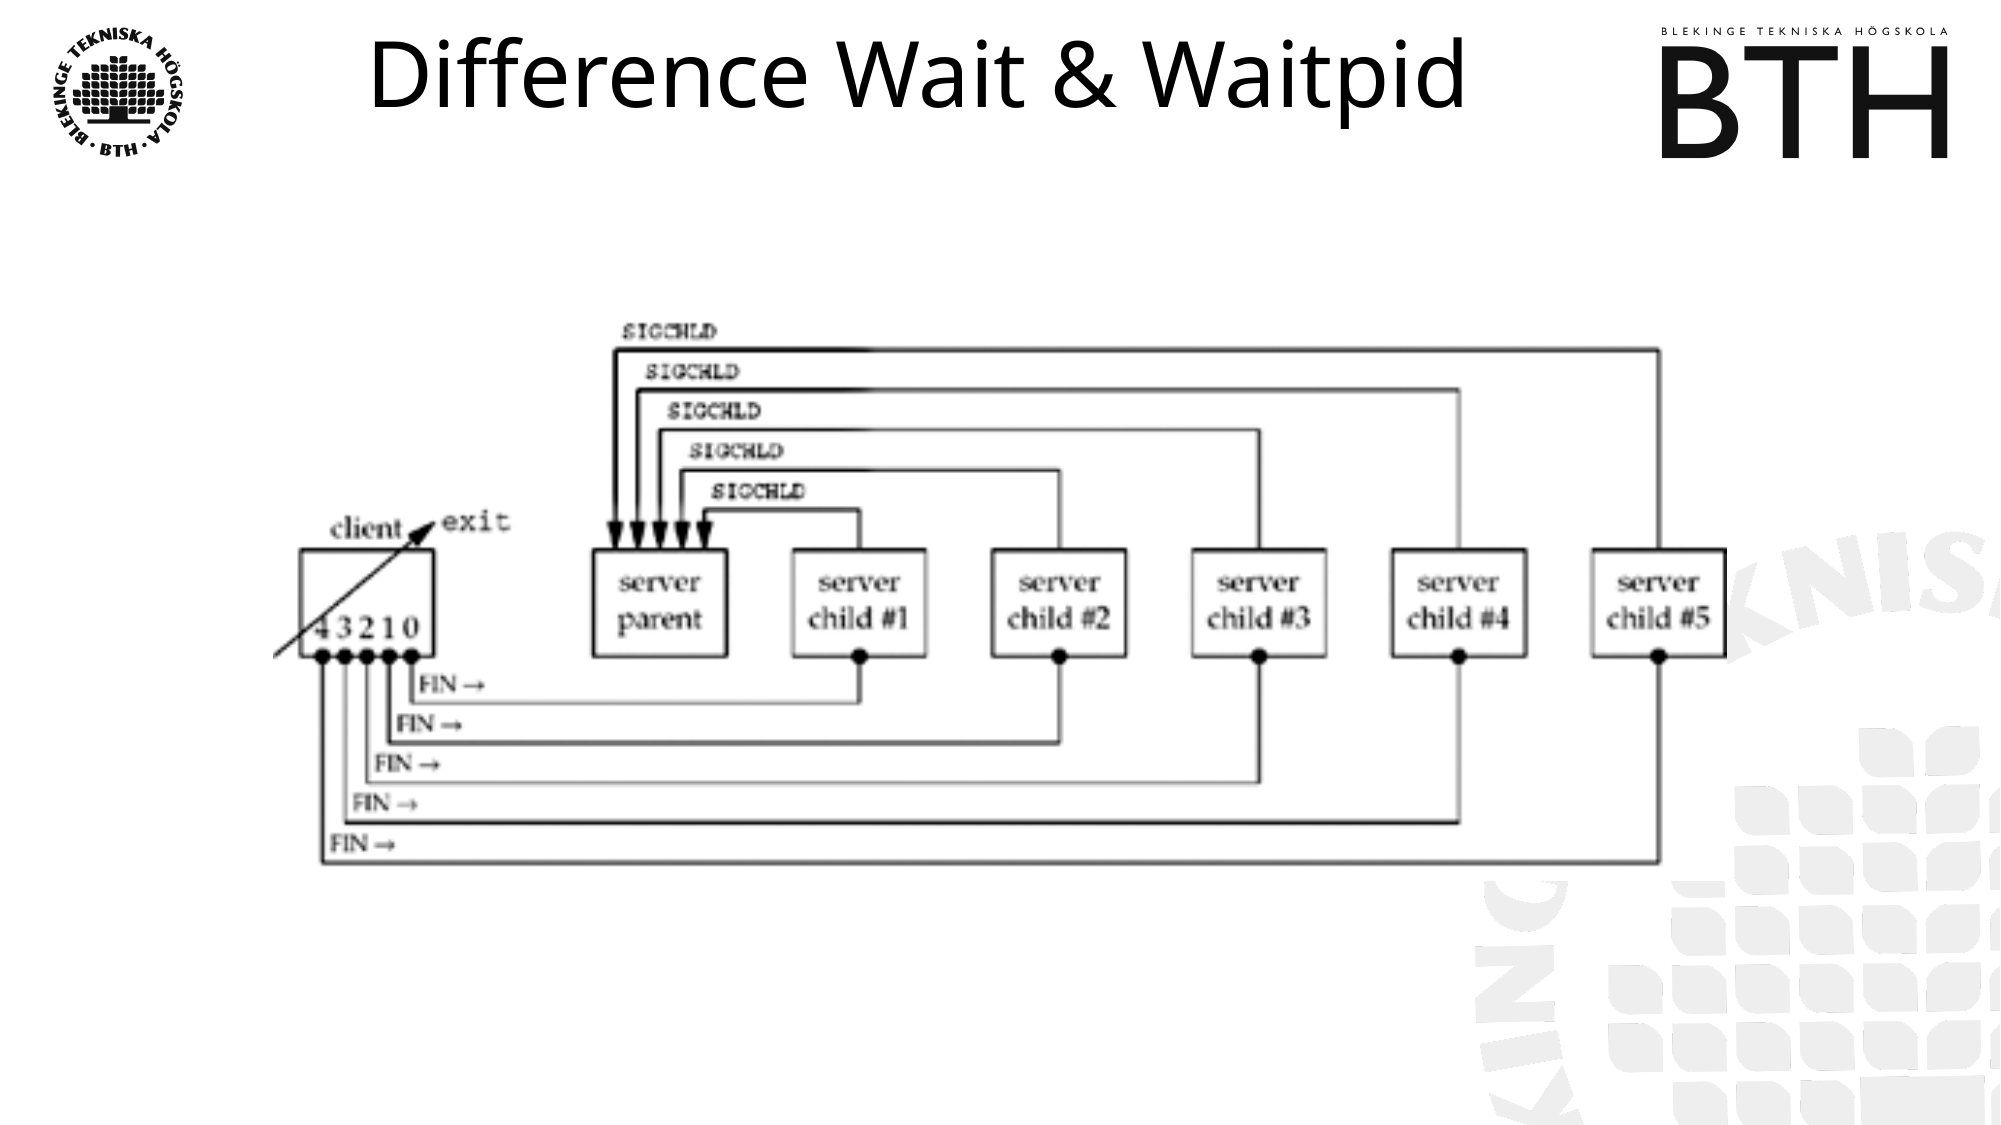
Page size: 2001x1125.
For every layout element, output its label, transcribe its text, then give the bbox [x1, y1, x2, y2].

picture [47, 21, 189, 163]
picture [273, 301, 2000, 1125]
title Difference Wait & Waitpid [192, 0, 1644, 157]
picture [1656, 21, 1953, 163]
